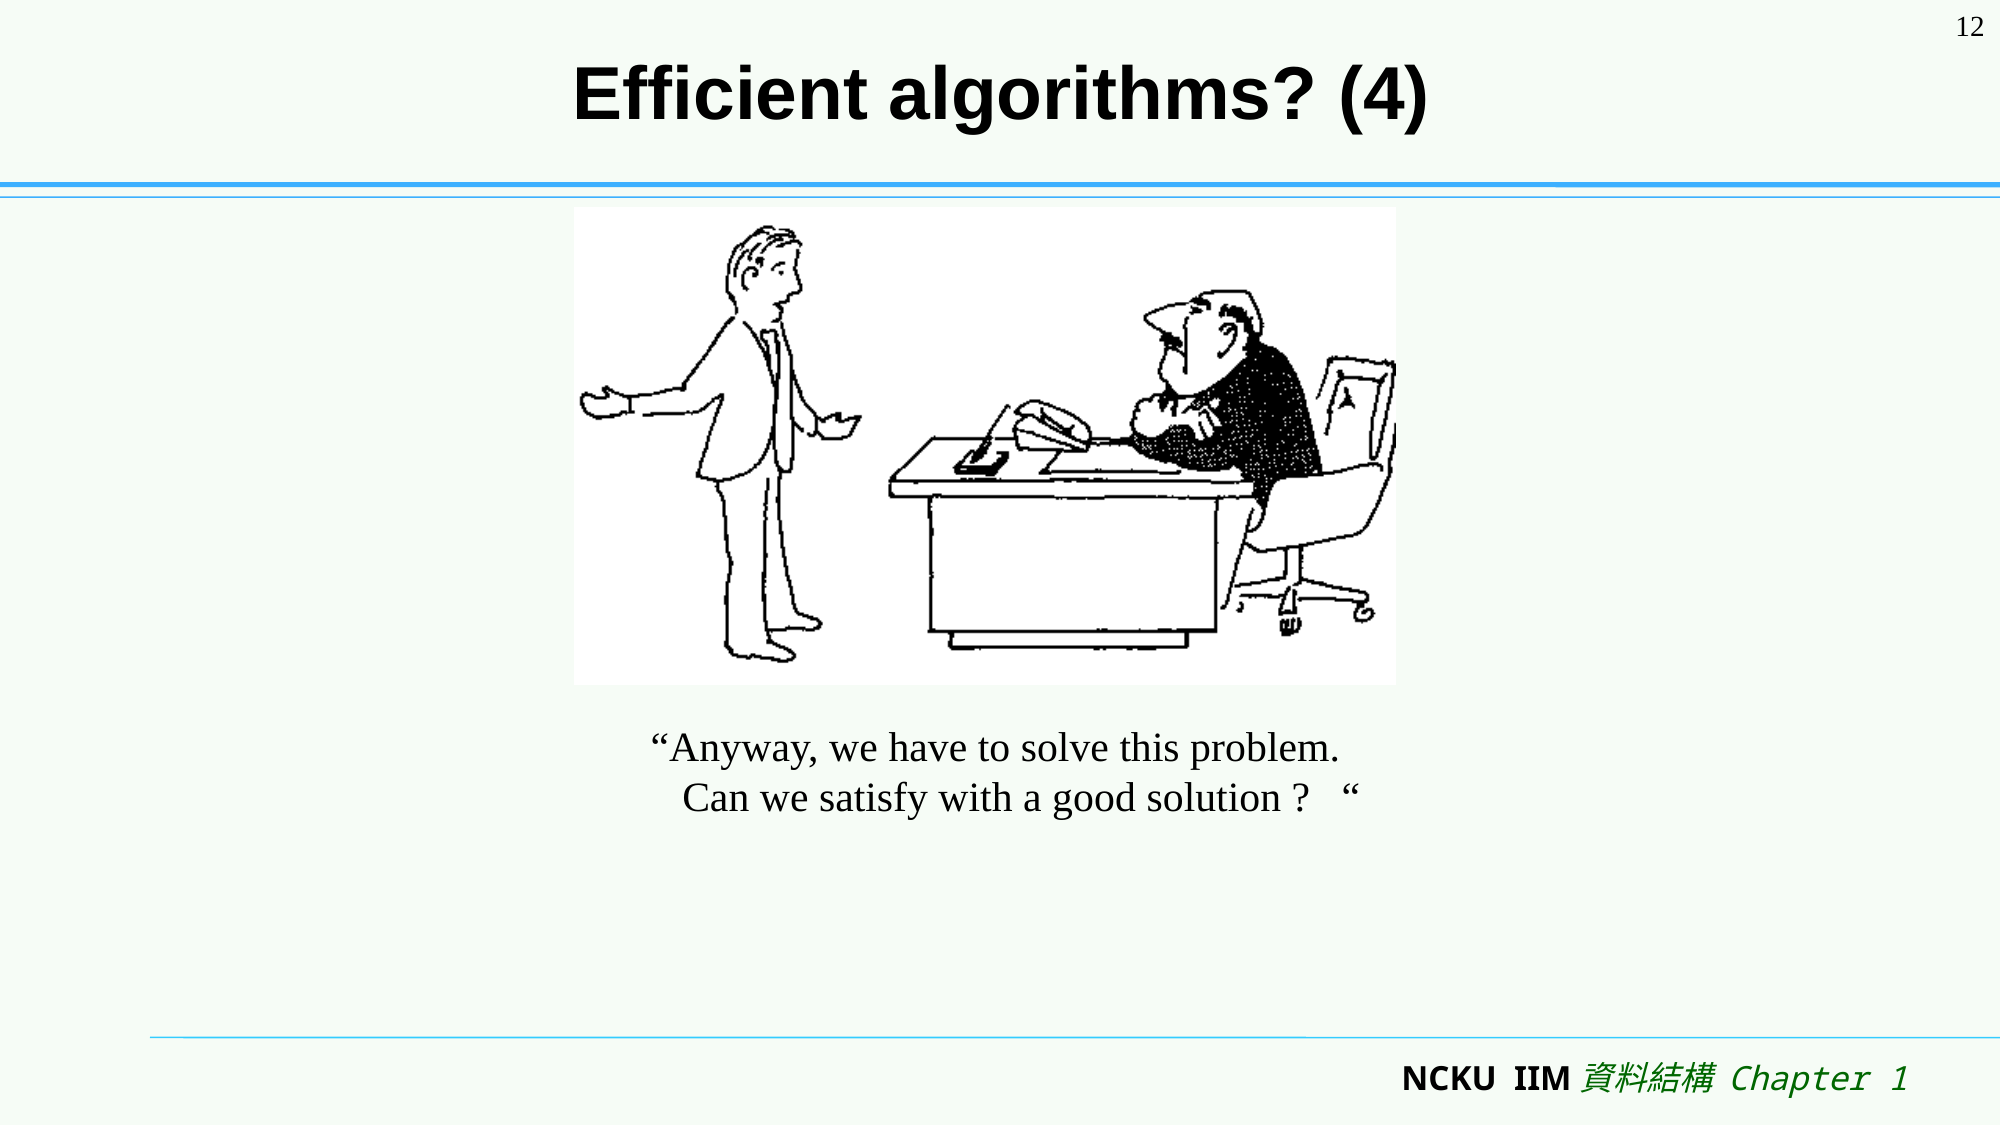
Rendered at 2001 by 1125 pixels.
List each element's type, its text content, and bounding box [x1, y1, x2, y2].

picture [574, 207, 1396, 685]
slide_number 12 [1833, 0, 2000, 76]
text_box Efficient algorithms? (4) [326, 18, 1677, 161]
text_box “Anyway, we have to solve this problem. Can we satisfy with a good solution ? “ [635, 712, 1376, 828]
